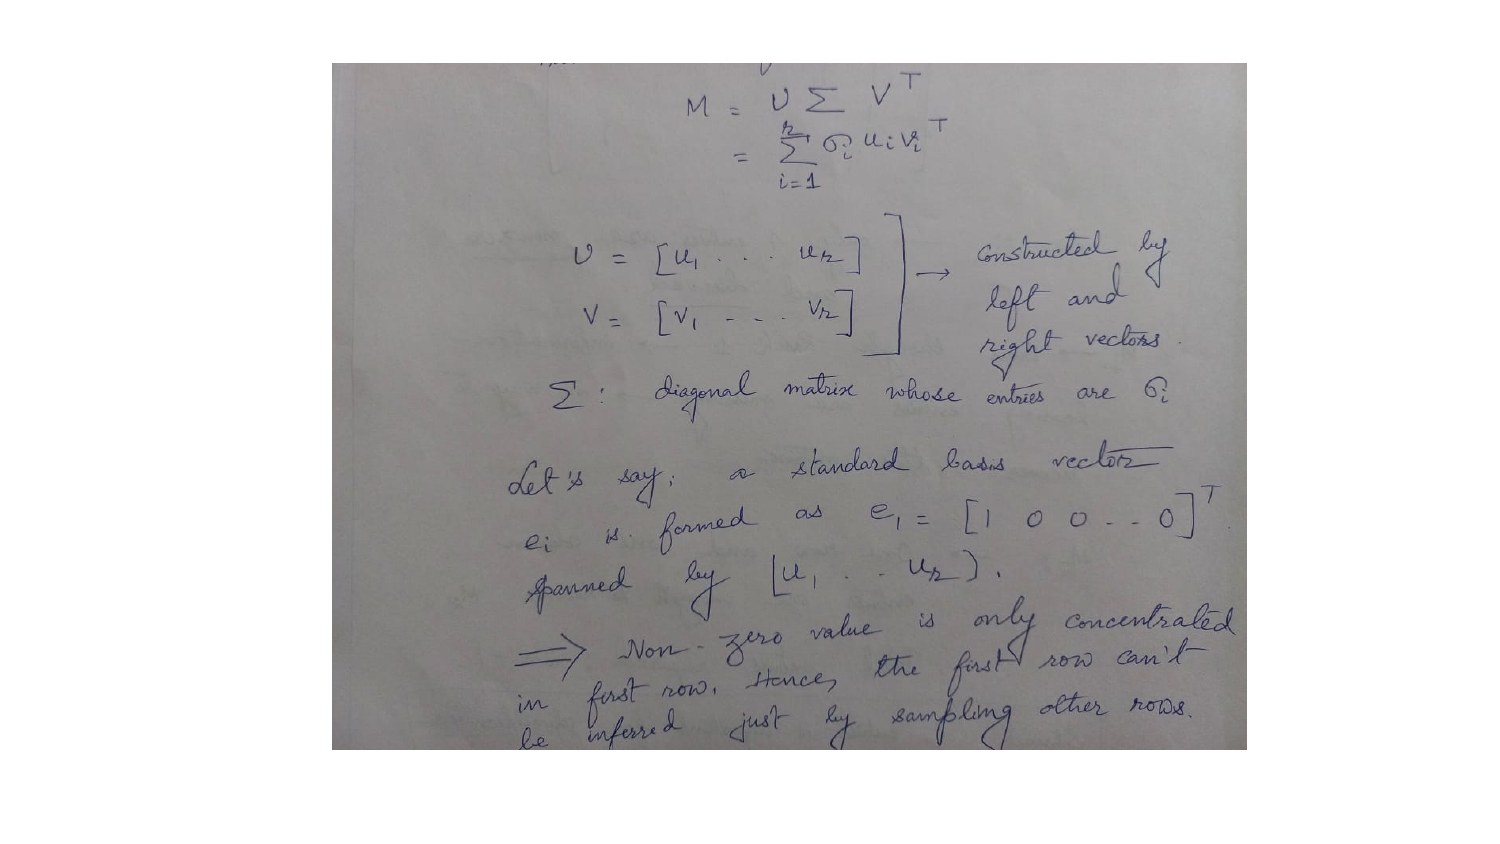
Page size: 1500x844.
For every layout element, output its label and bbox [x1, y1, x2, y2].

picture [331, 63, 1247, 750]
